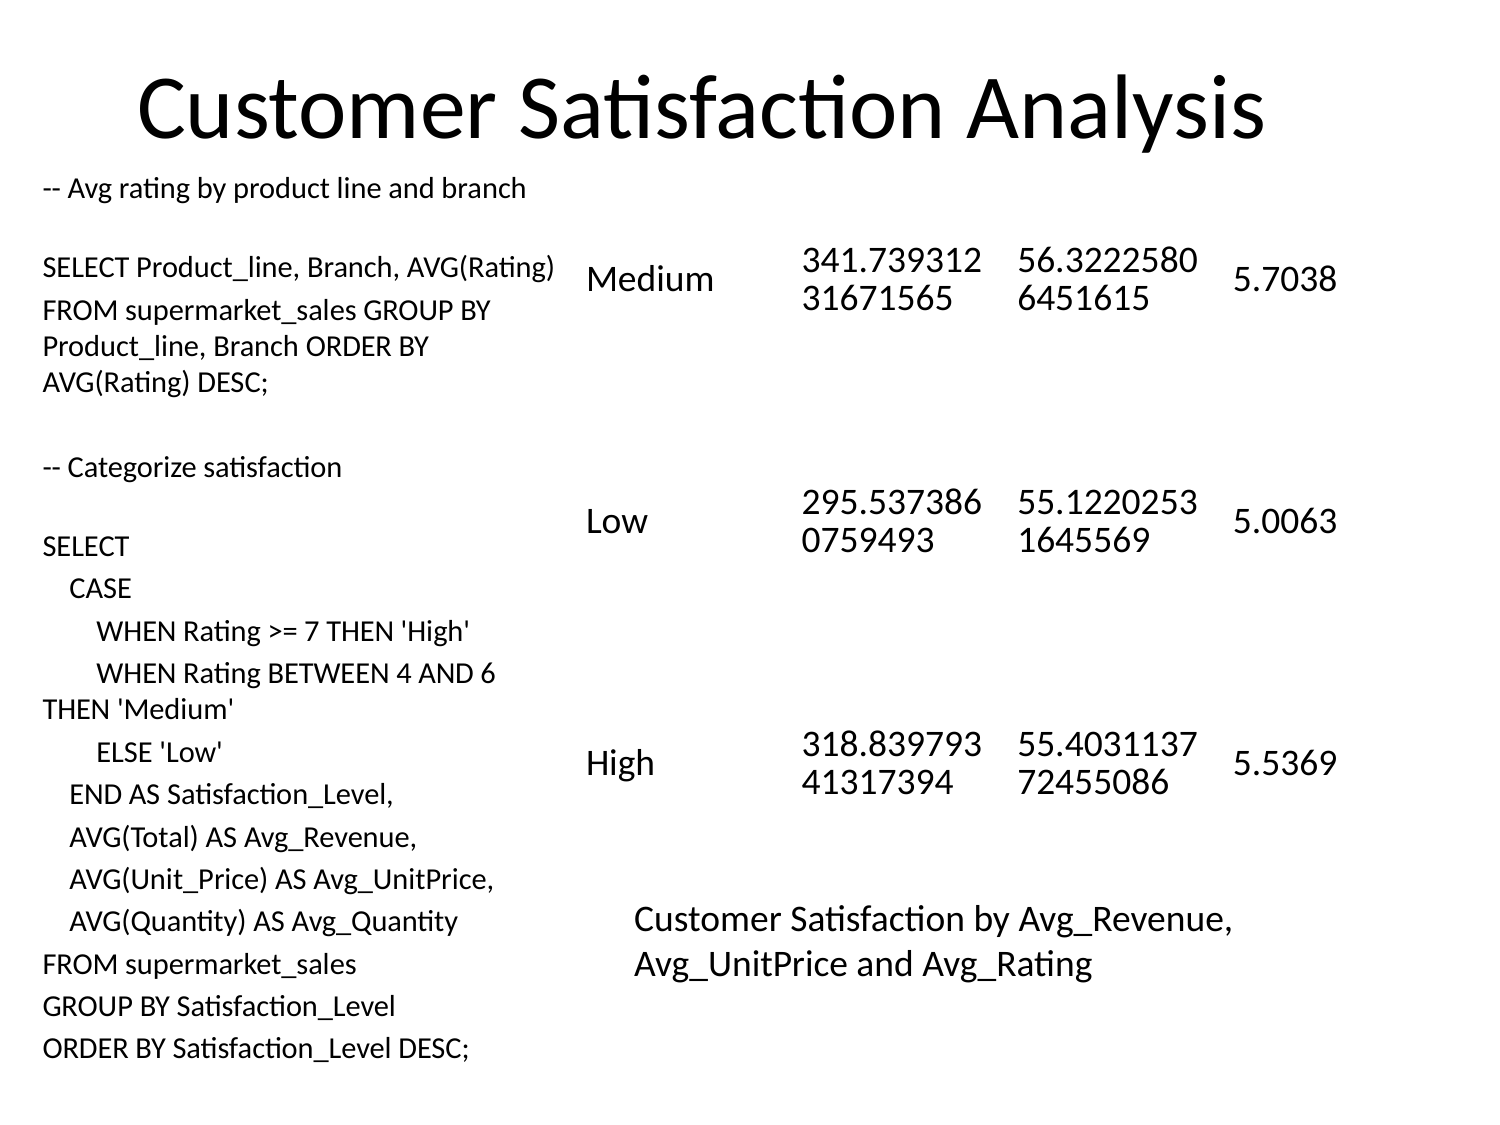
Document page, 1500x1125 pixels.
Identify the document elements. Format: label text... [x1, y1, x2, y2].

table_cell 295.5373860759493 [787, 403, 1002, 645]
table_header Medium [571, 161, 787, 403]
table_cell Low [571, 403, 787, 645]
table_header 56.32225806451615 [1002, 161, 1218, 403]
table_header 5.7038 [1218, 161, 1434, 403]
table_cell 5.5369 [1218, 645, 1434, 887]
table_cell 55.12202531645569 [1002, 403, 1218, 645]
list -- Avg rating by product line and branch SELECT Product_line, Branch, AVG(Rating) FROM supermarket_sales GROUP BY Product_line, Branch ORDER BY AVG(Rating) DESC; -- Categorize satisfaction SELECT CASE WHEN Rating >= 7 THEN 'High' WHEN Rating BETWEEN 4 AND 6 THEN 'Medium' ELSE 'Low' END AS Satisfaction_Level, AVG(Total) AS Avg_Revenue, AVG(Unit_Price) AS Avg_UnitPrice, AVG(Quantity) AS Avg_Quantity FROM supermarket_sales GROUP BY Satisfaction_Level ORDER BY Satisfaction_Level DESC; [27, 160, 571, 1083]
table_cell 5.0063 [1218, 403, 1434, 645]
table_cell 318.83979341317394 [787, 645, 1002, 887]
table_header 341.73931231671565 [787, 161, 1002, 403]
title Customer Satisfaction Analysis [27, 7, 1378, 161]
table_cell High [571, 645, 787, 887]
text_box Customer Satisfaction by Avg_Revenue, Avg_UnitPrice and Avg_Rating [619, 887, 1355, 992]
table_cell 55.403113772455086 [1002, 645, 1218, 887]
